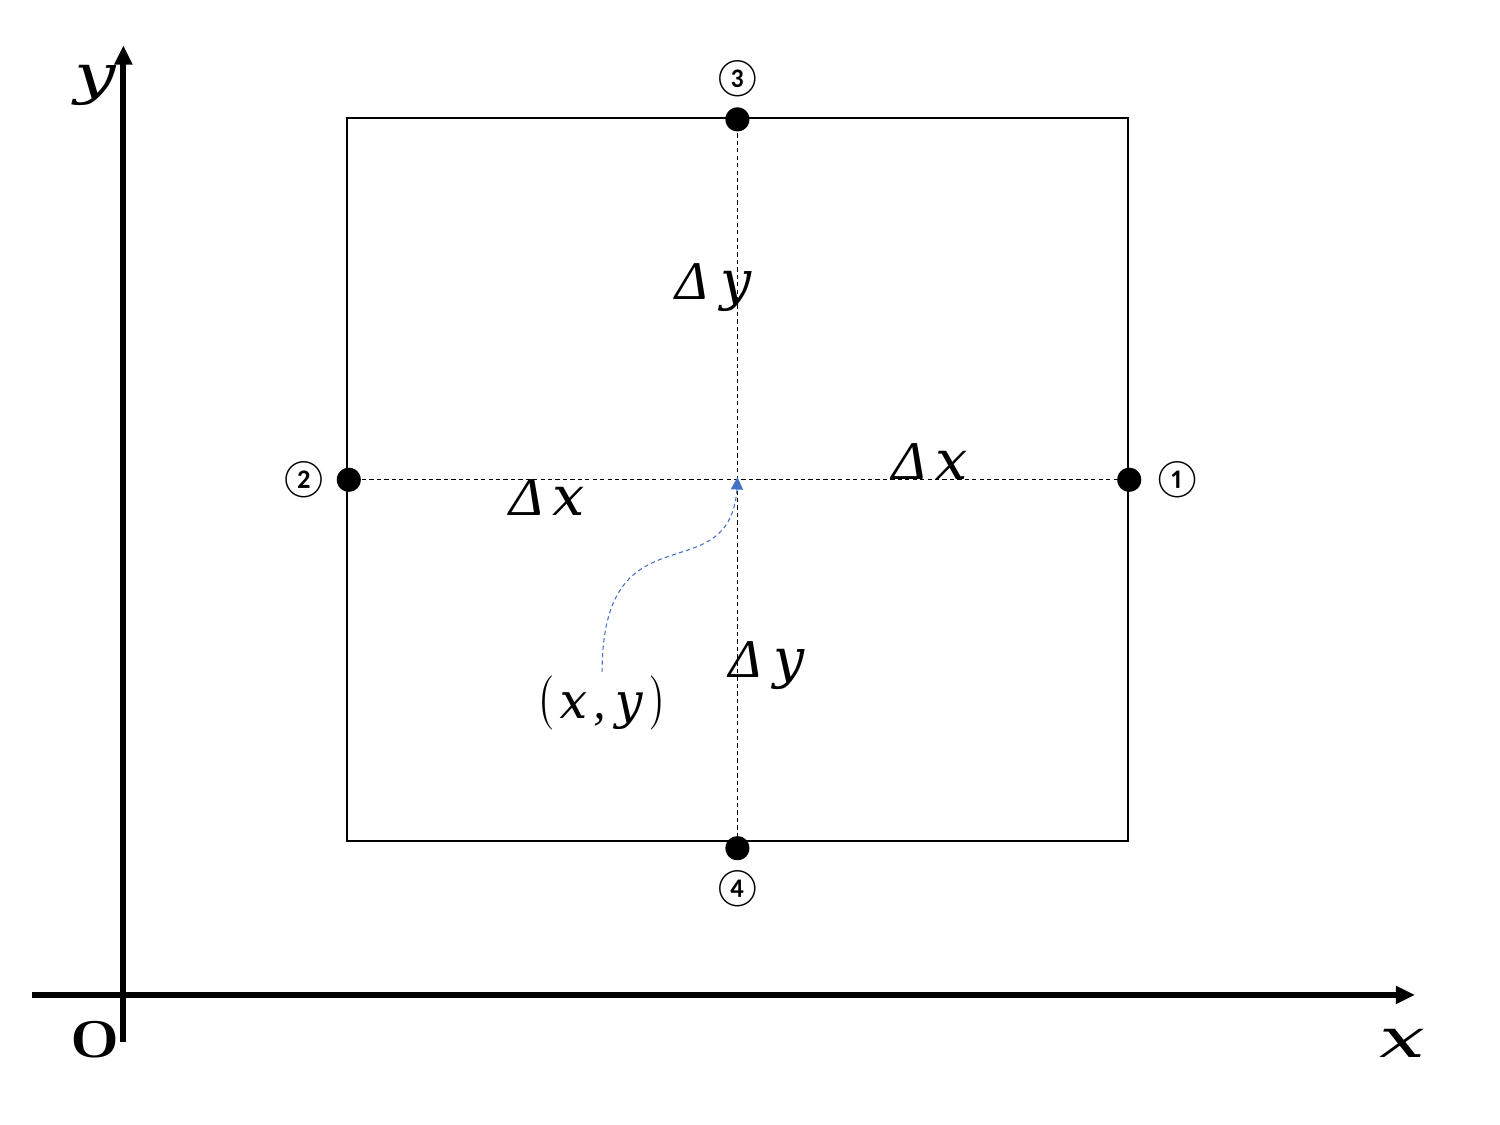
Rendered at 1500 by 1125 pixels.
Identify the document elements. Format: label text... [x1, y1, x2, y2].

text_box [344, 466, 362, 493]
text_box [724, 835, 751, 855]
text_box [738, 117, 1129, 479]
text_box [1116, 466, 1137, 493]
text_box [738, 480, 1129, 842]
text_box [724, 106, 751, 133]
text_box ① [1137, 446, 1217, 507]
text_box [346, 480, 737, 842]
text_box ④ [697, 855, 777, 916]
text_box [572, 506, 768, 643]
text_box ② [264, 446, 344, 507]
text_box ③ [697, 45, 777, 106]
text_box [346, 117, 737, 479]
